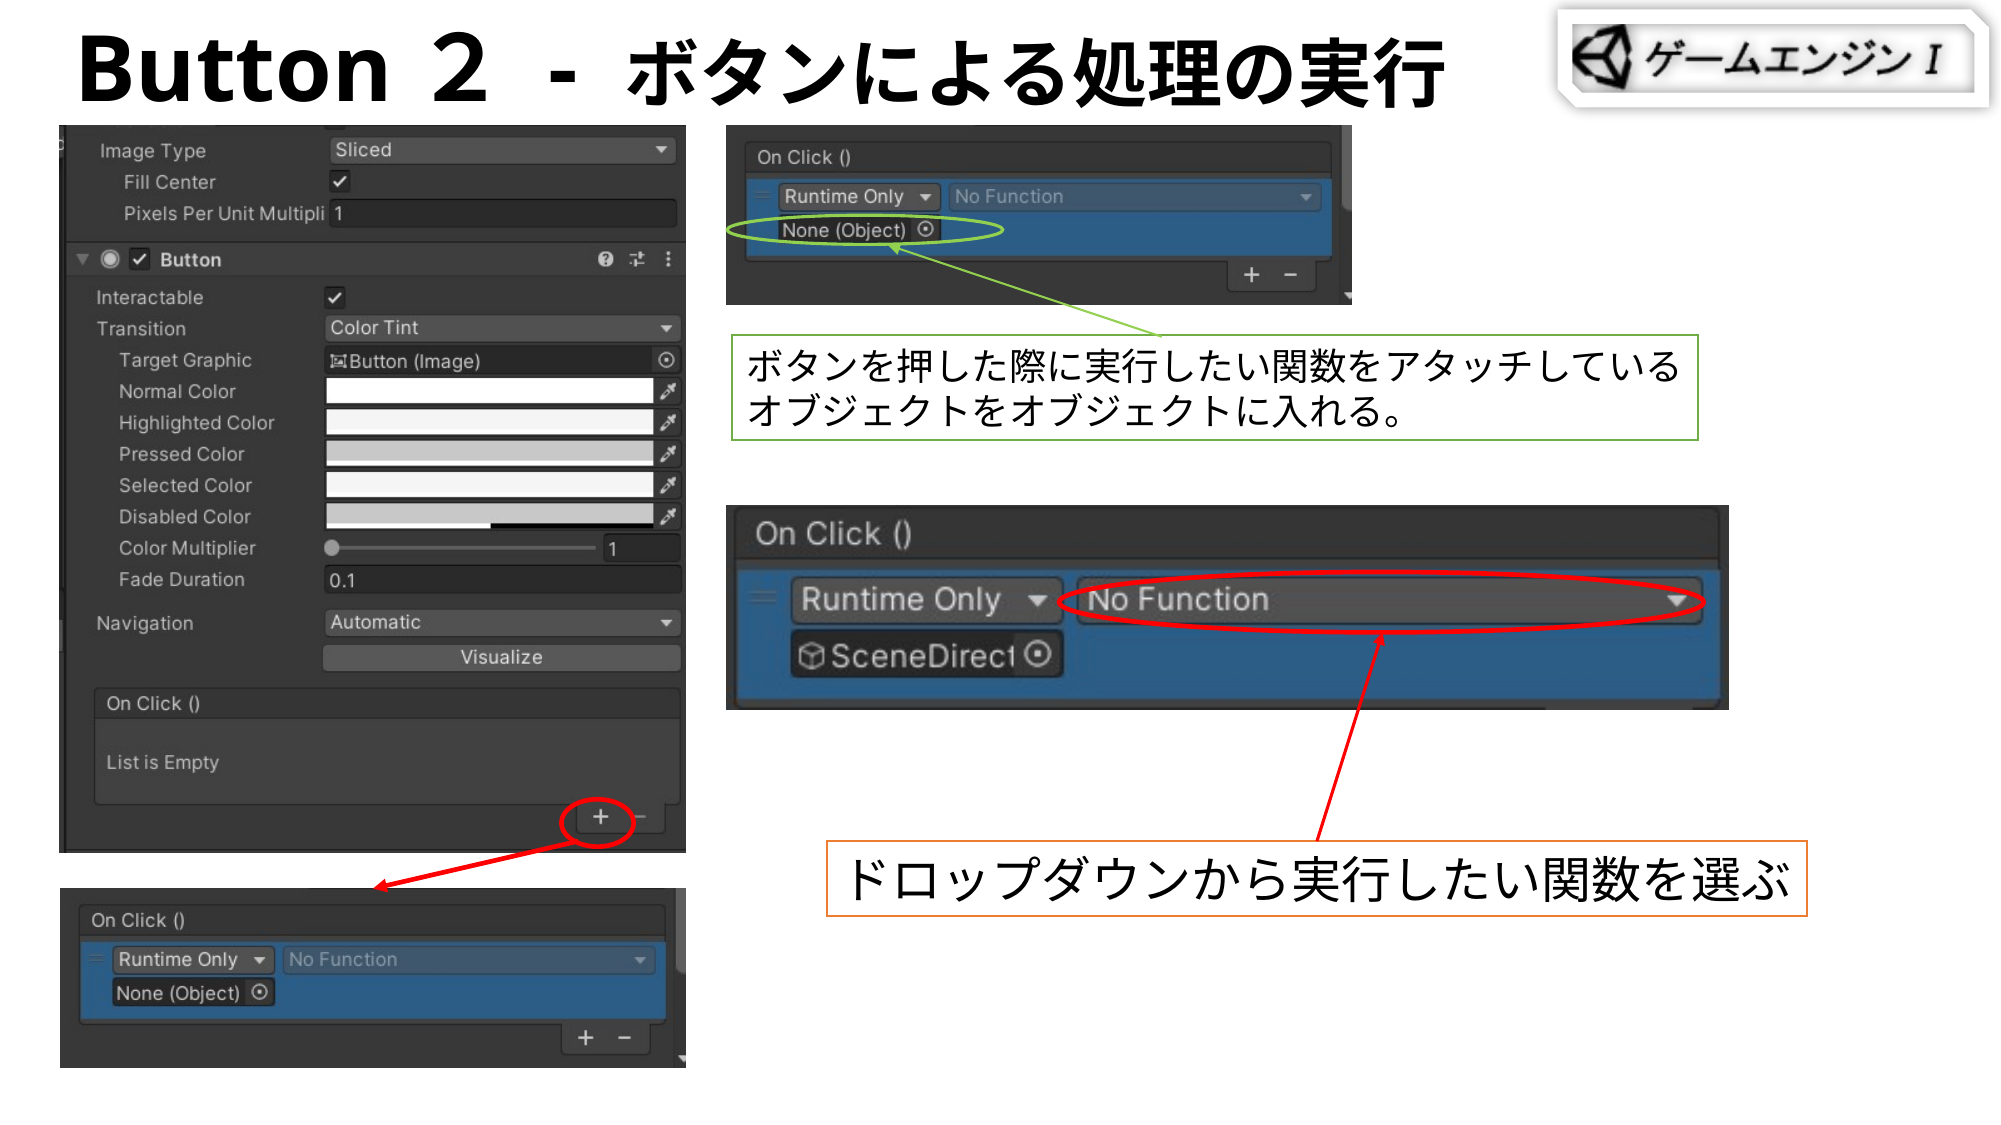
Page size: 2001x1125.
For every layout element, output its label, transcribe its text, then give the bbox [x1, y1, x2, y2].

text_box ドロップダウンから実行したい関数を選ぶ [826, 840, 1808, 917]
picture [59, 125, 686, 853]
picture [60, 888, 686, 1068]
text_box Button２ - ボタンによる処理の実行 [59, 0, 1529, 144]
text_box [887, 244, 1162, 337]
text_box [1316, 632, 1383, 842]
picture [726, 125, 1352, 305]
text_box ボタンを押した際に実行したい関数をアタッチしている オブジェクトをオブジェクトに入れる。 [731, 334, 1699, 441]
picture [726, 505, 1729, 710]
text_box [372, 841, 579, 889]
picture [1564, 16, 1982, 100]
